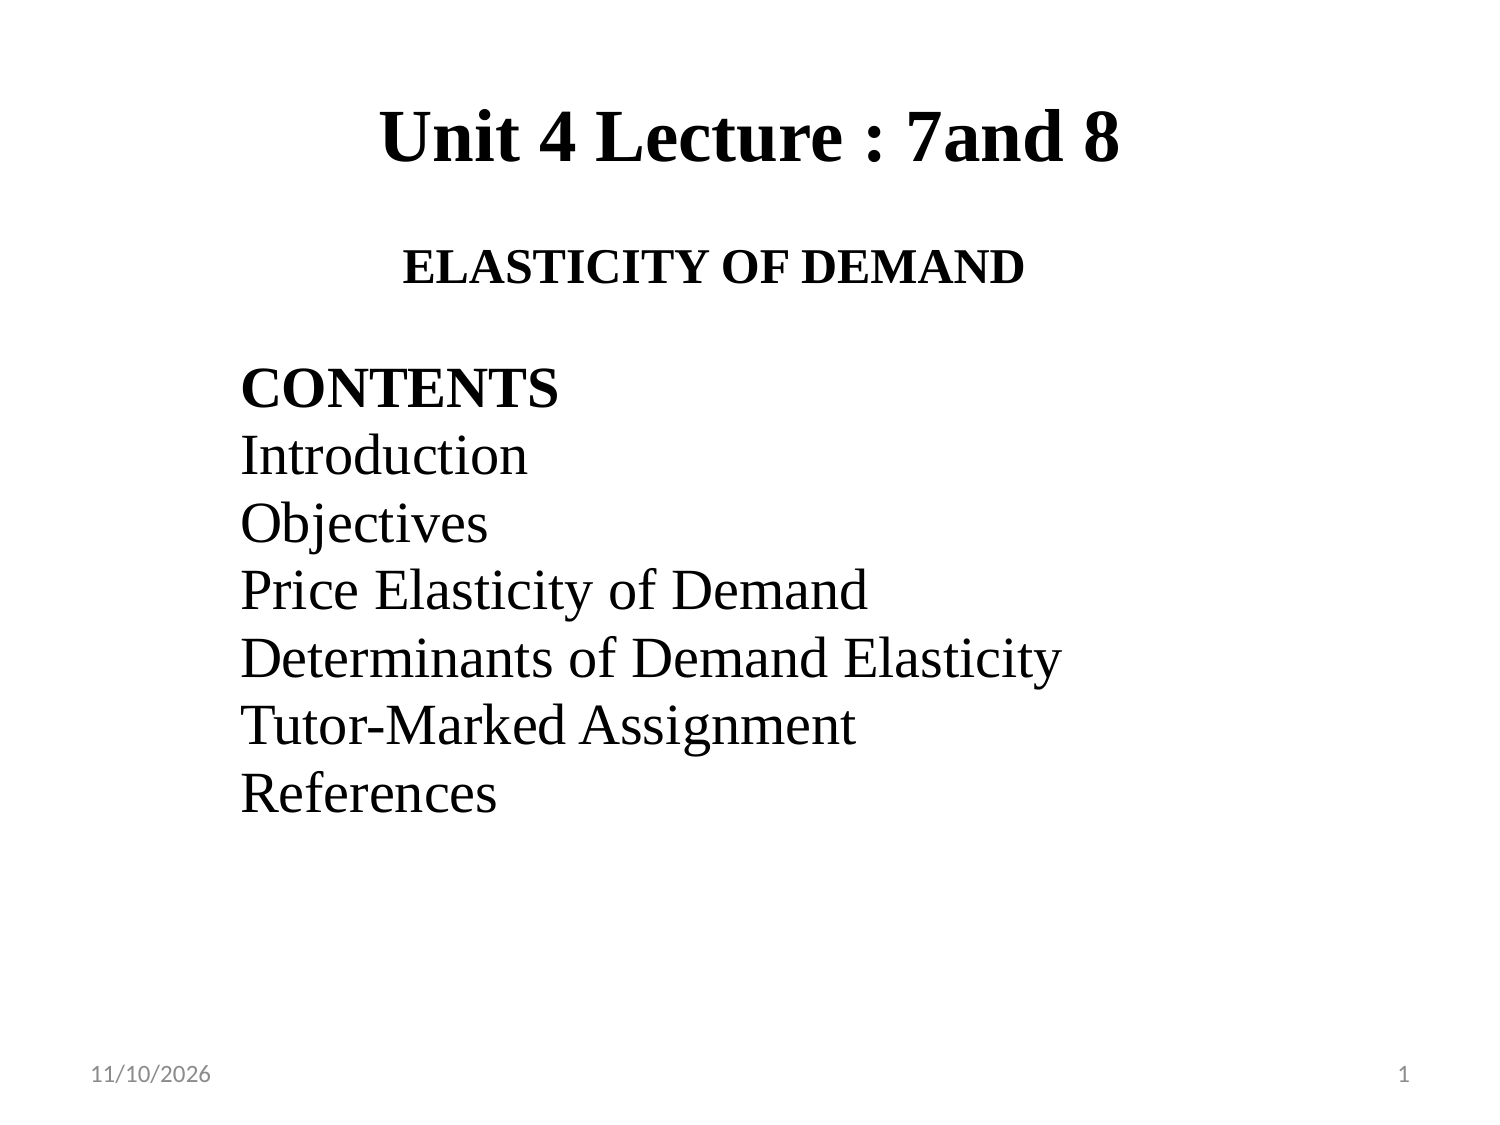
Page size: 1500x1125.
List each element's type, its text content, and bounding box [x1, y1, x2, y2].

slide_number 1 [1074, 1042, 1425, 1103]
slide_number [75, 1042, 425, 1103]
subtitle ELASTICITY OF DEMAND CONTENTS Introduction Objectives Price Elasticity of Demand Determinants of Demand Elasticity Tutor-Marked Assignment References [150, 237, 1375, 925]
title Unit 4 Lecture : 7and 8 [112, 87, 1388, 175]
